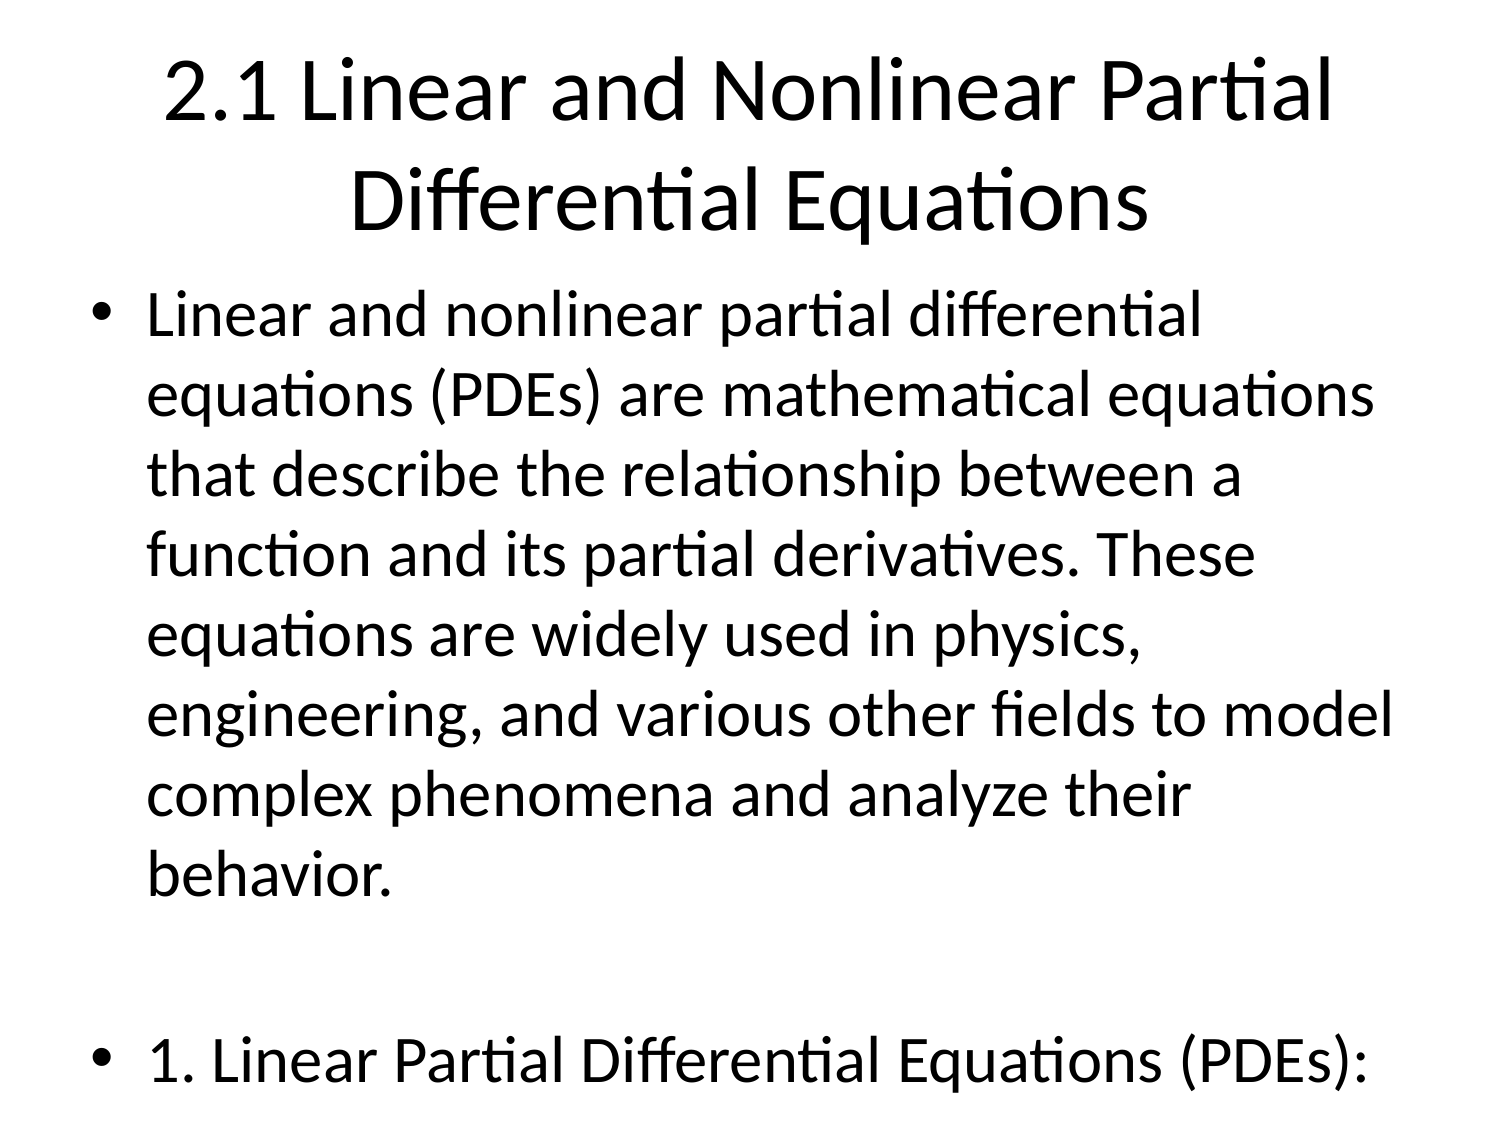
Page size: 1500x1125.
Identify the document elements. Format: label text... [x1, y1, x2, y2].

list Linear and nonlinear partial differential equations (PDEs) are mathematical equations that describe the relationship between a function and its partial derivatives. These equations are widely used in physics, engineering, and various other fields to model complex phenomena and analyze their behavior. 1. Linear Partial Differential Equations (PDEs): A linear PDE is an equation in which all terms involving the dependent variable and its partial derivatives are linear. The general form of a linear PDE can be expressed as: L[u] = F(x, y, u, ∂u/∂x, ∂u/∂y, ∂²u/∂x², ∂²u/∂y²) = 0 where u(x, y) represents the unknown function, L[u] is a linear differential operator acting on u, and F is a given function. Linear PDEs possess important properties that make them more tractable to solve compared to nonlinear PDEs. Linear PDEs can be categorized into several types based on their characteristics. Some common types include: a. Elliptic PDEs: These are PDEs that involve second-order derivatives and have the property of being elliptic, meaning that they exhibit a balance between diffusion and source terms. Examples include Laplace's equation and Poisson's equation. b. Parabolic PDEs: These are PDEs that involve first-order time derivatives and second-order spatial derivatives. They are often used to describe evolution processes over time. The heat equation and the diffusion equation are examples of parabolic PDEs. c. Hyperbolic PDEs: These are PDEs that involve second-order spatial derivatives and first-order time derivatives. They are commonly used to describe wave-like phenomena. Famous examples of hyperbolic PDEs include the wave equation and the transport equation. 2. Nonlinear Partial Differential Equations (PDEs): A nonlinear PDE is an equation in which the dependent variable and its partial derivatives appear nonlinearly in the equation. The general form of a nonlinear PDE can be expressed as: N[u] = G(x, y, u, ∂u/∂x, ∂u/∂y, ∂²u/∂x², ∂²u/∂y²) = 0 where u(x, y) represents the unknown function, N[u] is a nonlinear differential operator acting on u, and G is a given function. Nonlinear PDEs are more challenging to solve compared to linear PDEs due to their complexity. Nonlinear PDEs arise in the study of various phenomena, including fluid dynamics, solid mechanics, nonlinear optics, and mathematical biology. They often exhibit rich and diverse behavior, such as the formation of shocks, solitons, and other nonlinear waves. Attempting to solve a nonlinear PDE typically involves using approximation techniques, numerical methods, or making simplifying assumptions. Analytical solutions are often difficult to obtain, and researchers resort to computational techniques to analyze the behavior of these equations. In summary, linear and nonlinear PDEs represent distinct classes of mathematical equations used to model and analyze physical and natural phenomena. Linear PDEs possess specific properties that make them relatively more amenable to analytic solutions, while nonlinear PDEs exhibit more complex and diverse behavior, often requiring numerical methods for analysis and approximation. [75, 262, 1425, 1005]
title 2.1 Linear and Nonlinear Partial Differential Equations [75, 45, 1425, 233]
